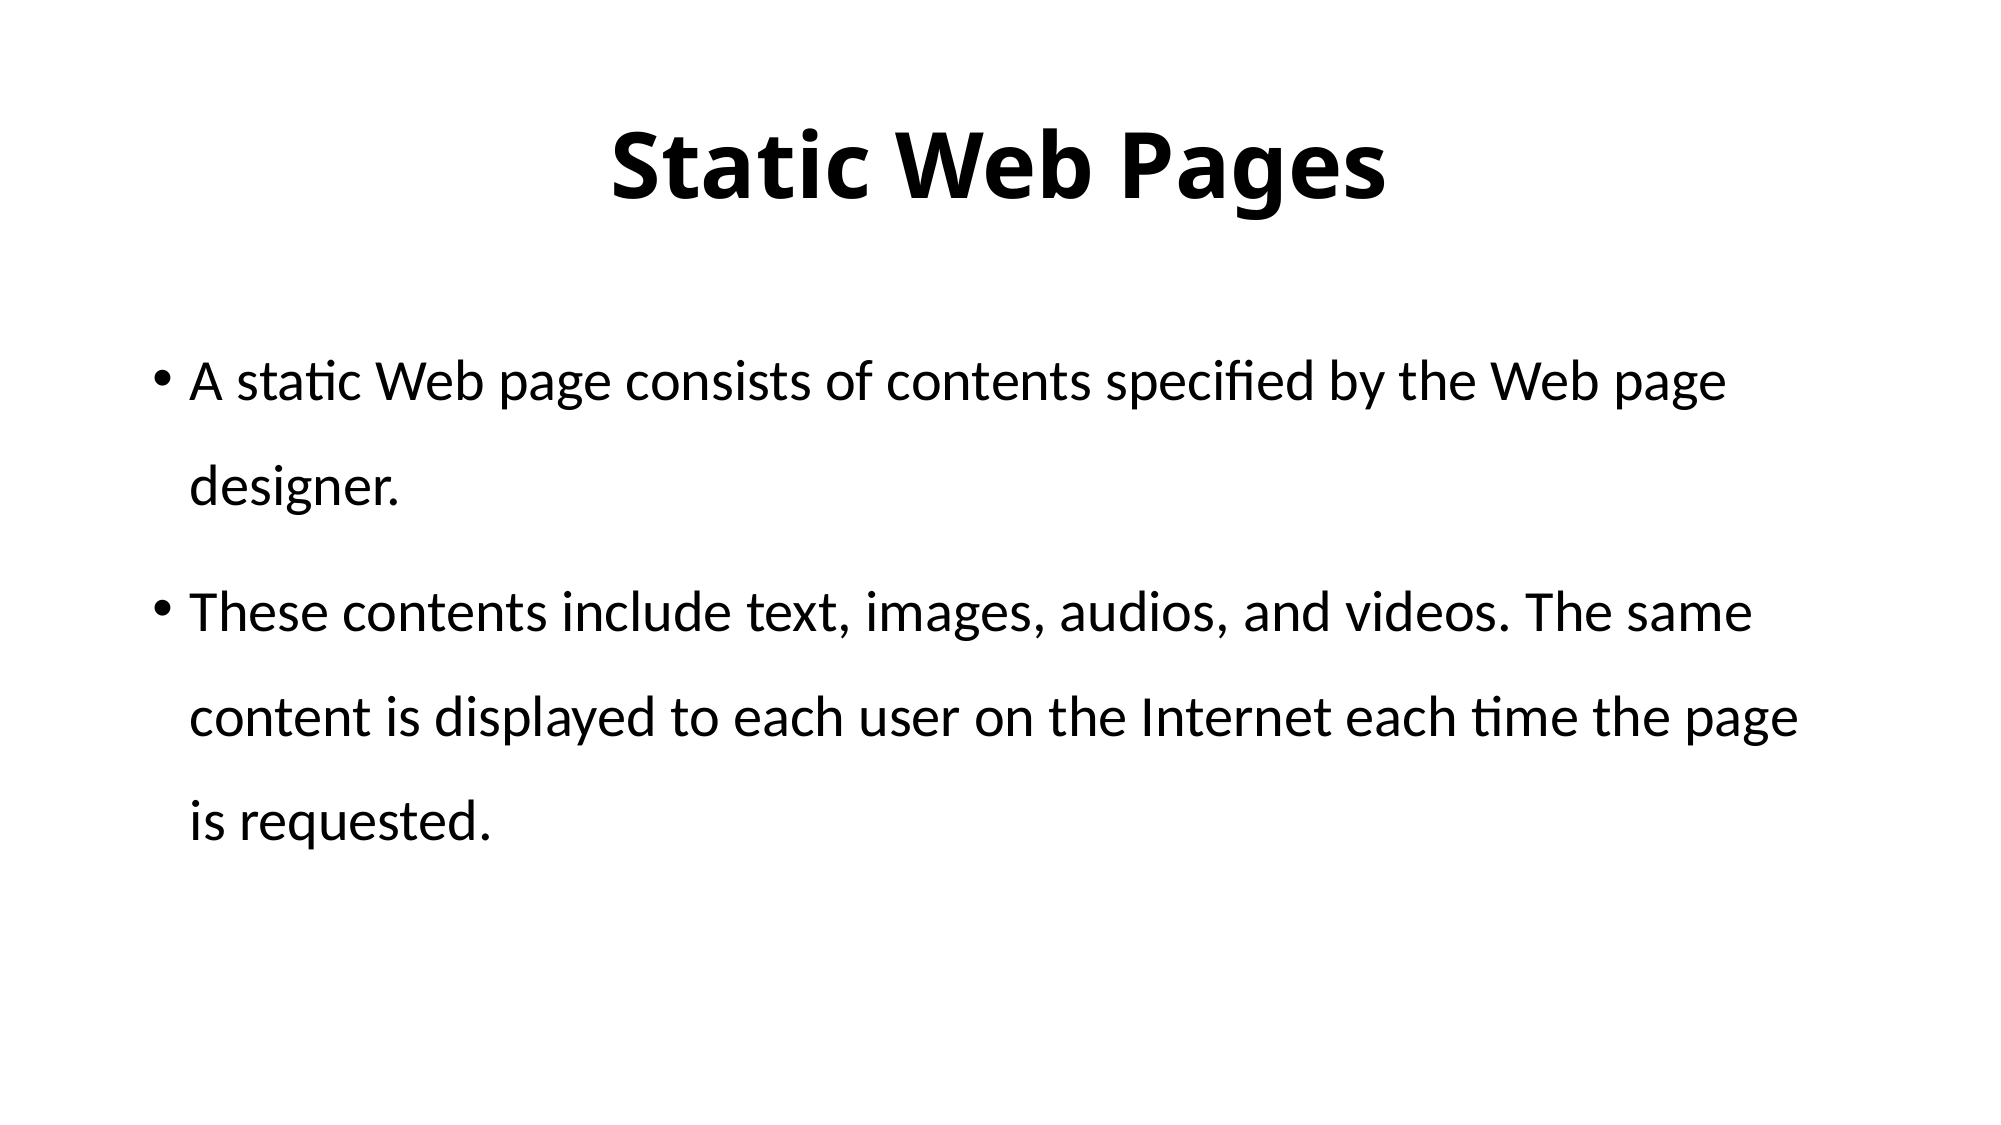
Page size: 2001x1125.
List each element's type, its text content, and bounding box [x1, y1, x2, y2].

title Static Web Pages [137, 59, 1863, 278]
list A static Web page consists of contents specified by the Web page designer. These contents include text, images, audios, and videos. The same content is displayed to each user on the Internet each time the page is requested. [137, 299, 1863, 1014]
